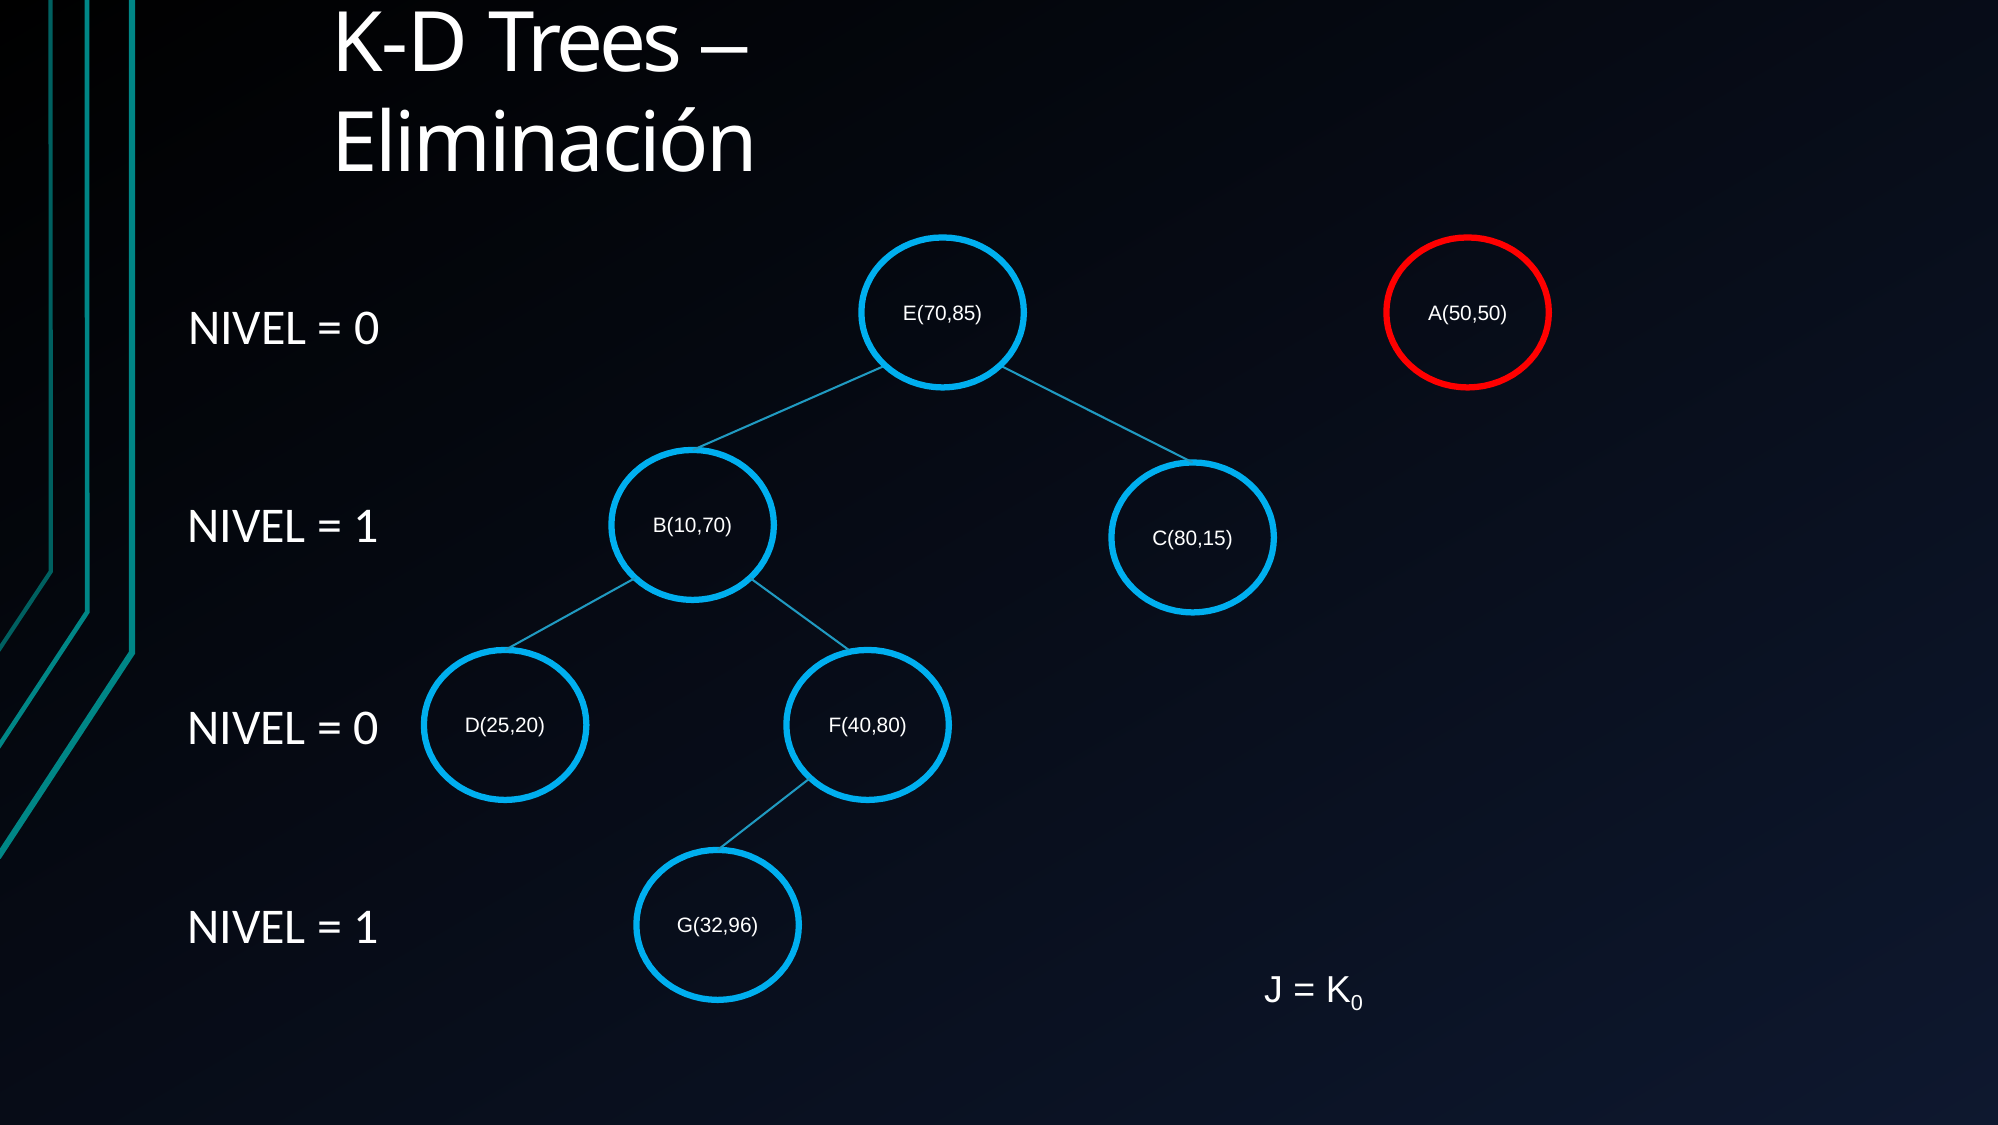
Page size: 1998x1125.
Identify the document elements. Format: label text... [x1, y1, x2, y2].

text_box NIVEL = 0 [179, 687, 387, 762]
text_box [1386, 237, 1549, 388]
text_box E(70,85) [900, 297, 985, 325]
text_box A(50,50) [1426, 297, 1510, 325]
text_box [786, 649, 949, 800]
text_box F(40,80) [826, 710, 910, 738]
text_box B(10,70) [650, 510, 735, 537]
text_box [1111, 462, 1274, 613]
text_box G(32,96) [674, 912, 761, 938]
text_box C(80,15) [1150, 522, 1236, 550]
text_box D(25,20) [462, 710, 548, 738]
text_box NIVEL = 1 [179, 885, 387, 961]
text_box [636, 849, 799, 1000]
text_box NIVEL = 0 [180, 287, 387, 363]
text_box [423, 649, 587, 800]
text_box NIVEL = 1 [179, 484, 387, 560]
text_box [861, 237, 1024, 388]
text_box [611, 449, 774, 600]
title K-D Trees – Eliminación [328, 0, 1166, 189]
text_box J = K0 [1262, 970, 1367, 1015]
